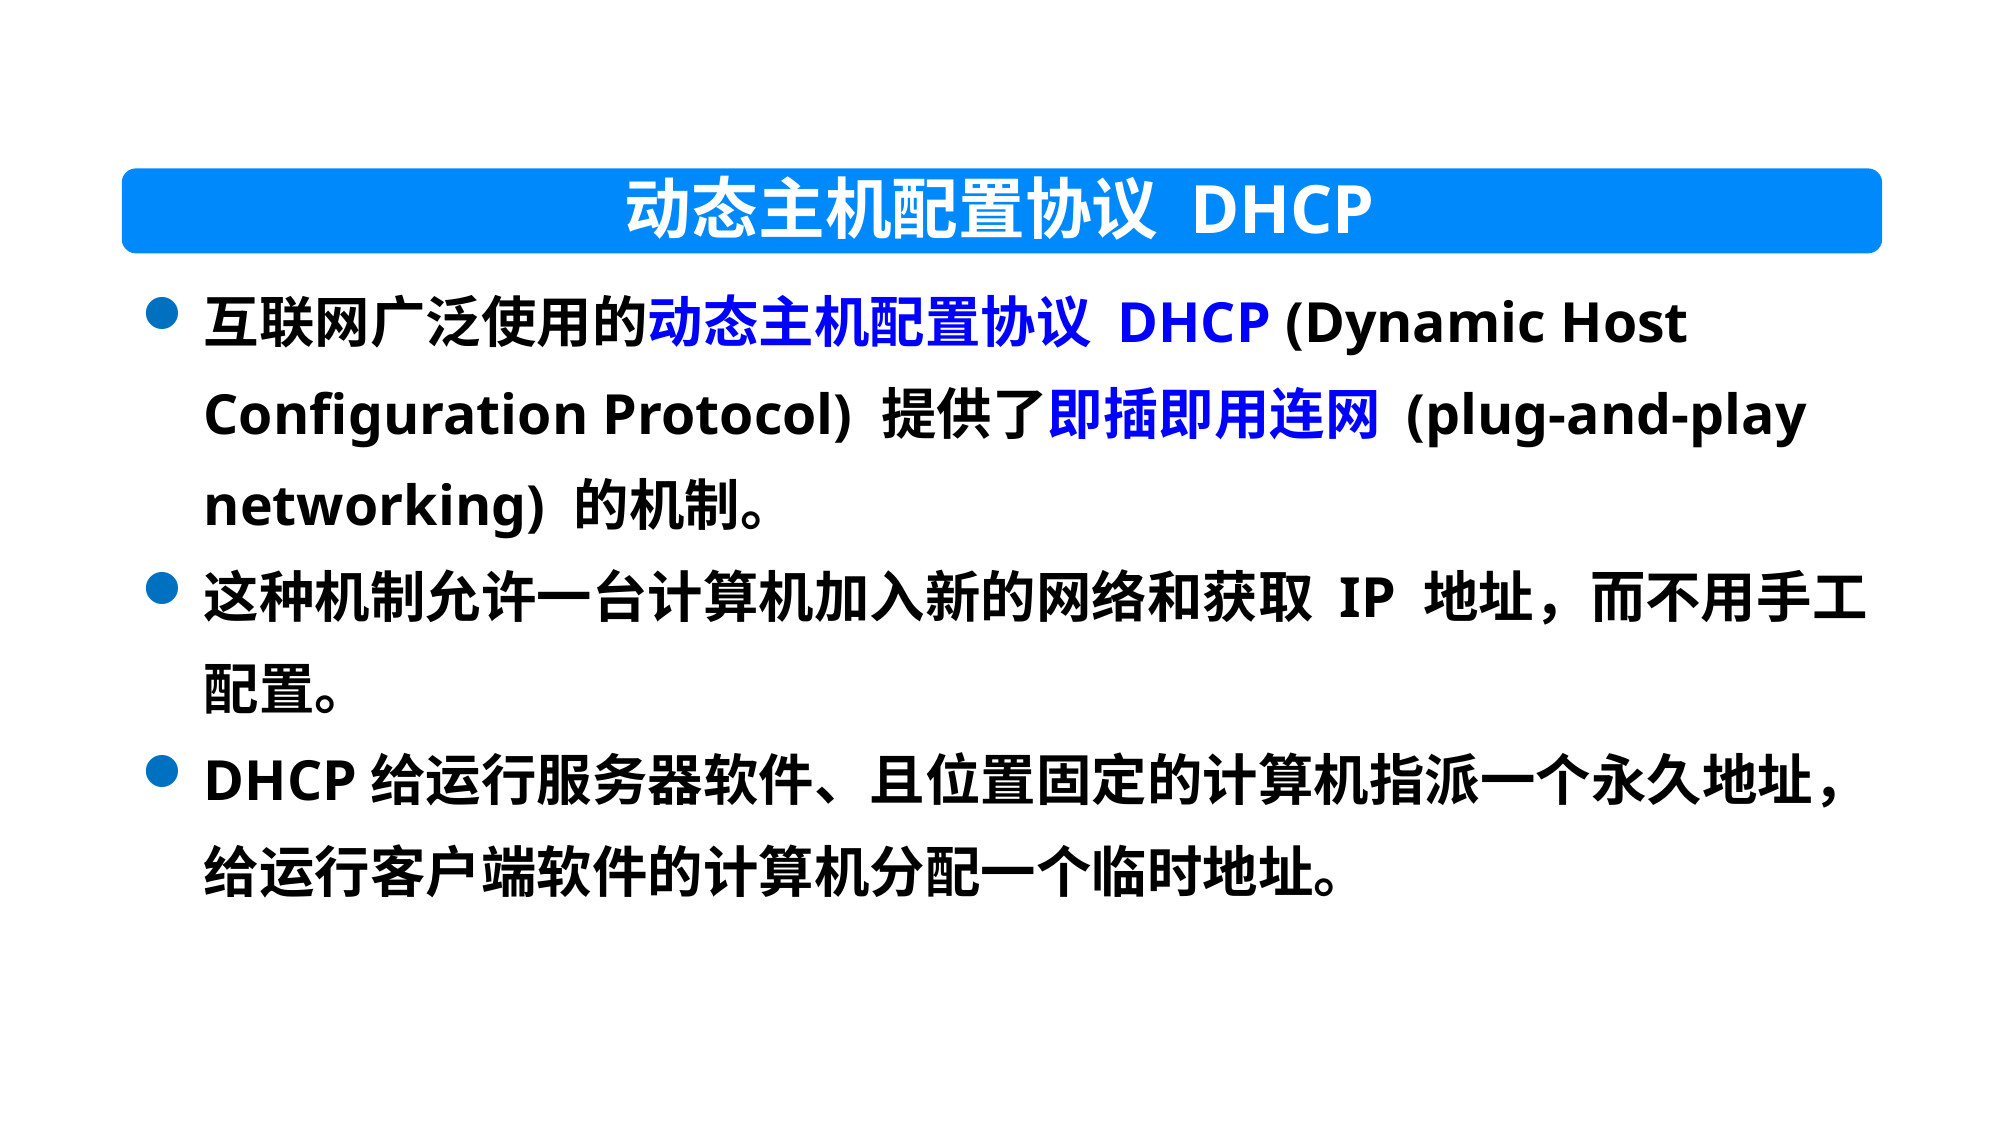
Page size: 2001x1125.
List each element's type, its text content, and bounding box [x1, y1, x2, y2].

text_box 互联网广泛使用的动态主机配置协议 DHCP (Dynamic Host Configuration Protocol) 提供了即插即用连网 (plug-and-play networking) 的机制。 这种机制允许一台计算机加入新的网络和获取 IP 地址，而不用手工配置。 DHCP给运行服务器软件、且位置固定的计算机指派一个永久地址，给运行客户端软件的计算机分配一个临时地址。 [126, 254, 1909, 911]
text_box 动态主机配置协议 DHCP [609, 159, 1390, 254]
text_box [1390, 168, 1883, 254]
text_box [121, 168, 609, 254]
